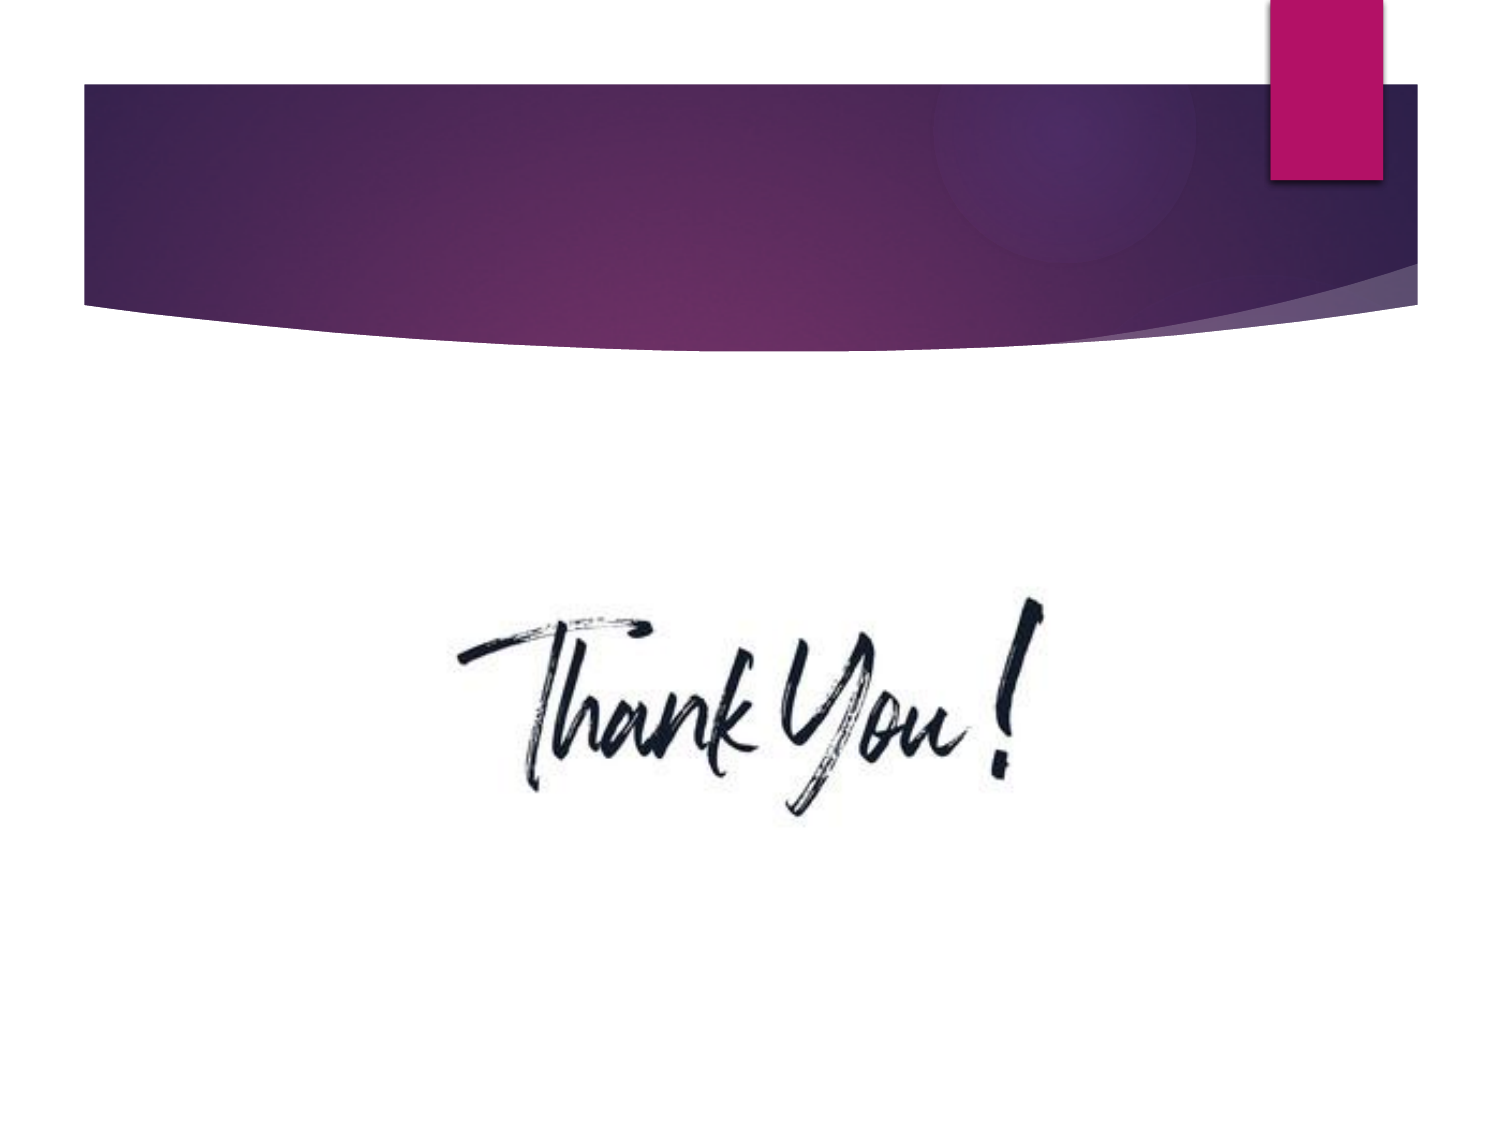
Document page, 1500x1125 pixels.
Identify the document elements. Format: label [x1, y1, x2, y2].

picture [293, 450, 1209, 965]
